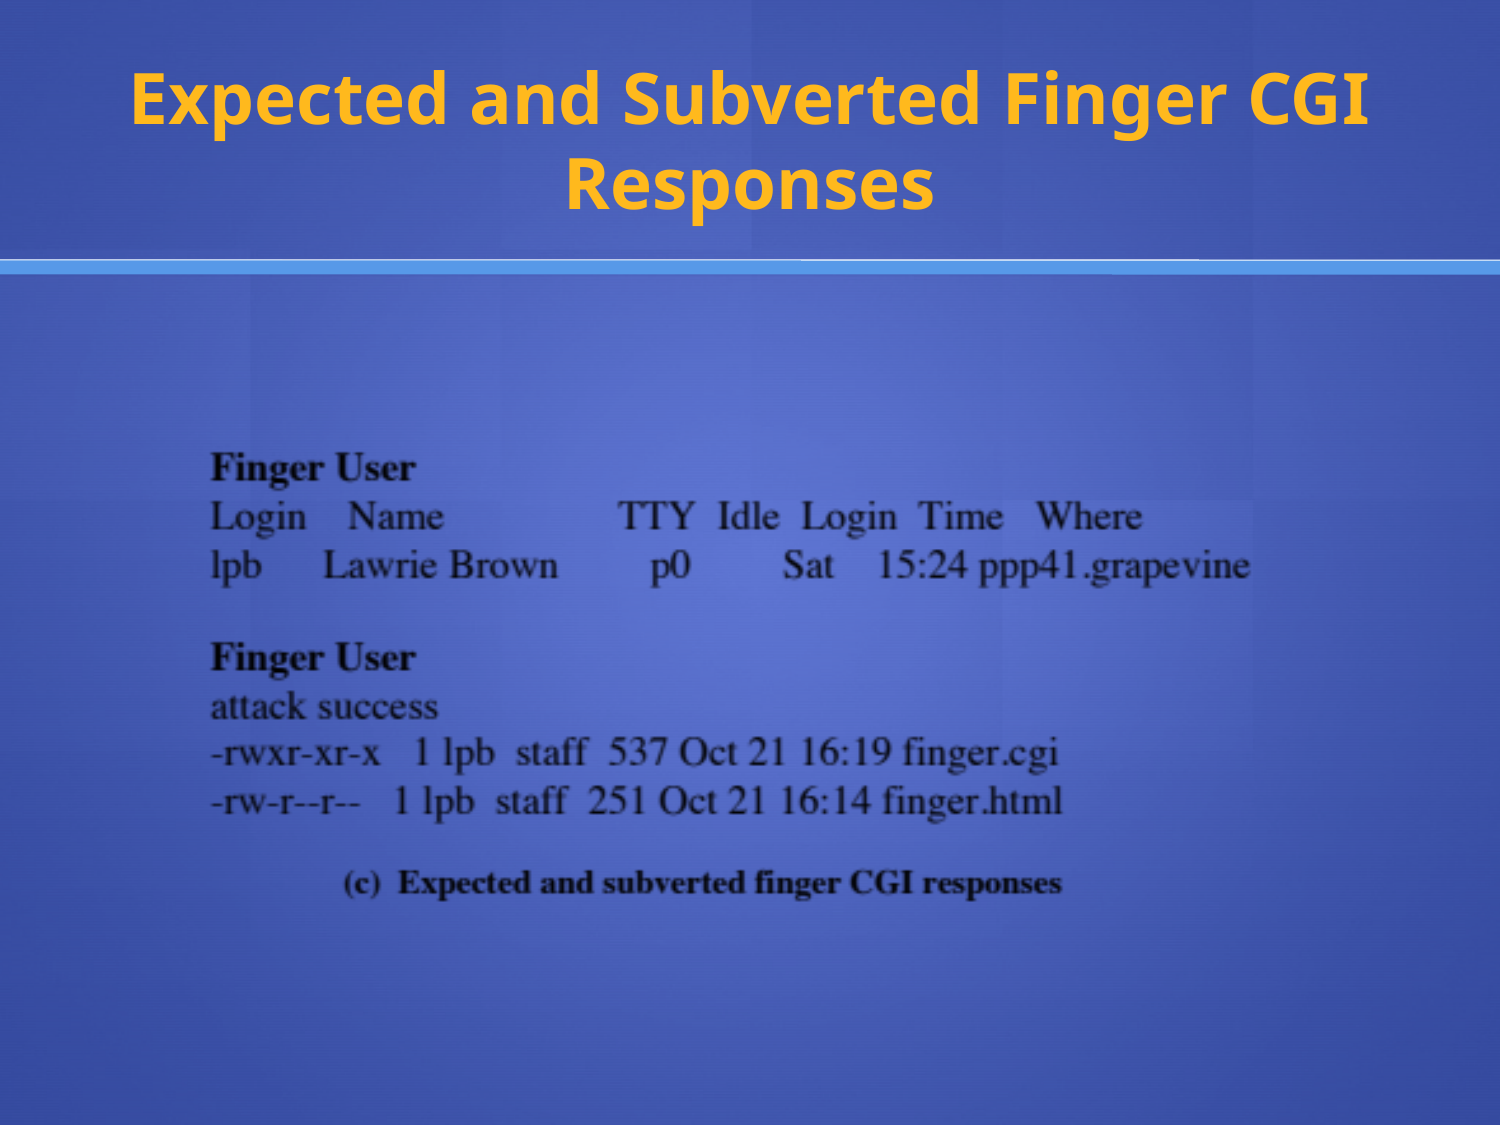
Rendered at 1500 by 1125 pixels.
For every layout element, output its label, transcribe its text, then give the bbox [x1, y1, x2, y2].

picture [136, 398, 1306, 976]
title Expected and Subverted Finger CGI Responses [75, 45, 1425, 233]
